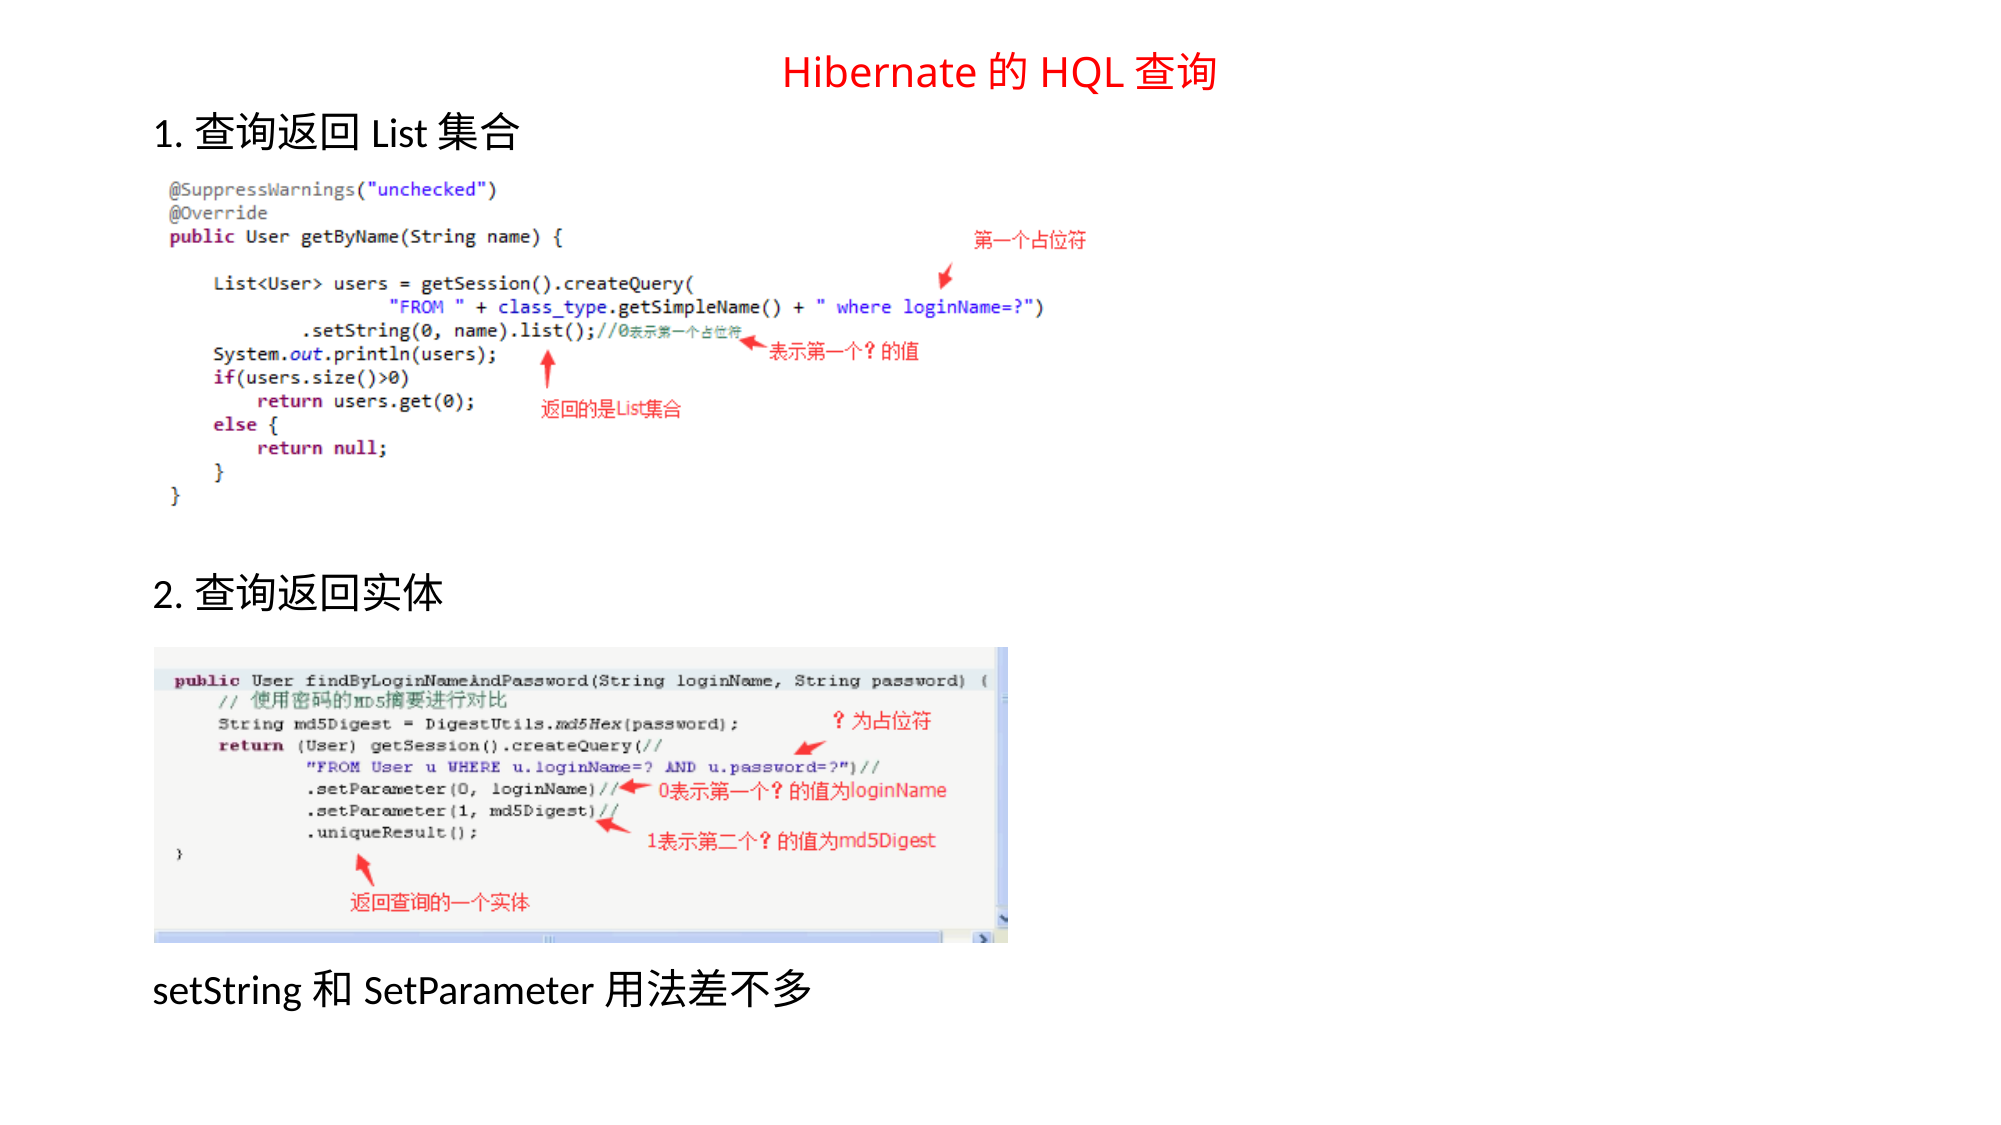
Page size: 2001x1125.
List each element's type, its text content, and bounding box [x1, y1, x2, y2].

title Hibernate的HQL查询 [137, 30, 1863, 103]
picture [154, 647, 1008, 943]
list 1.查询返回List集合 2.查询返回实体 setString和SetParameter用法差不多 [137, 103, 1863, 1106]
picture [137, 174, 1089, 539]
